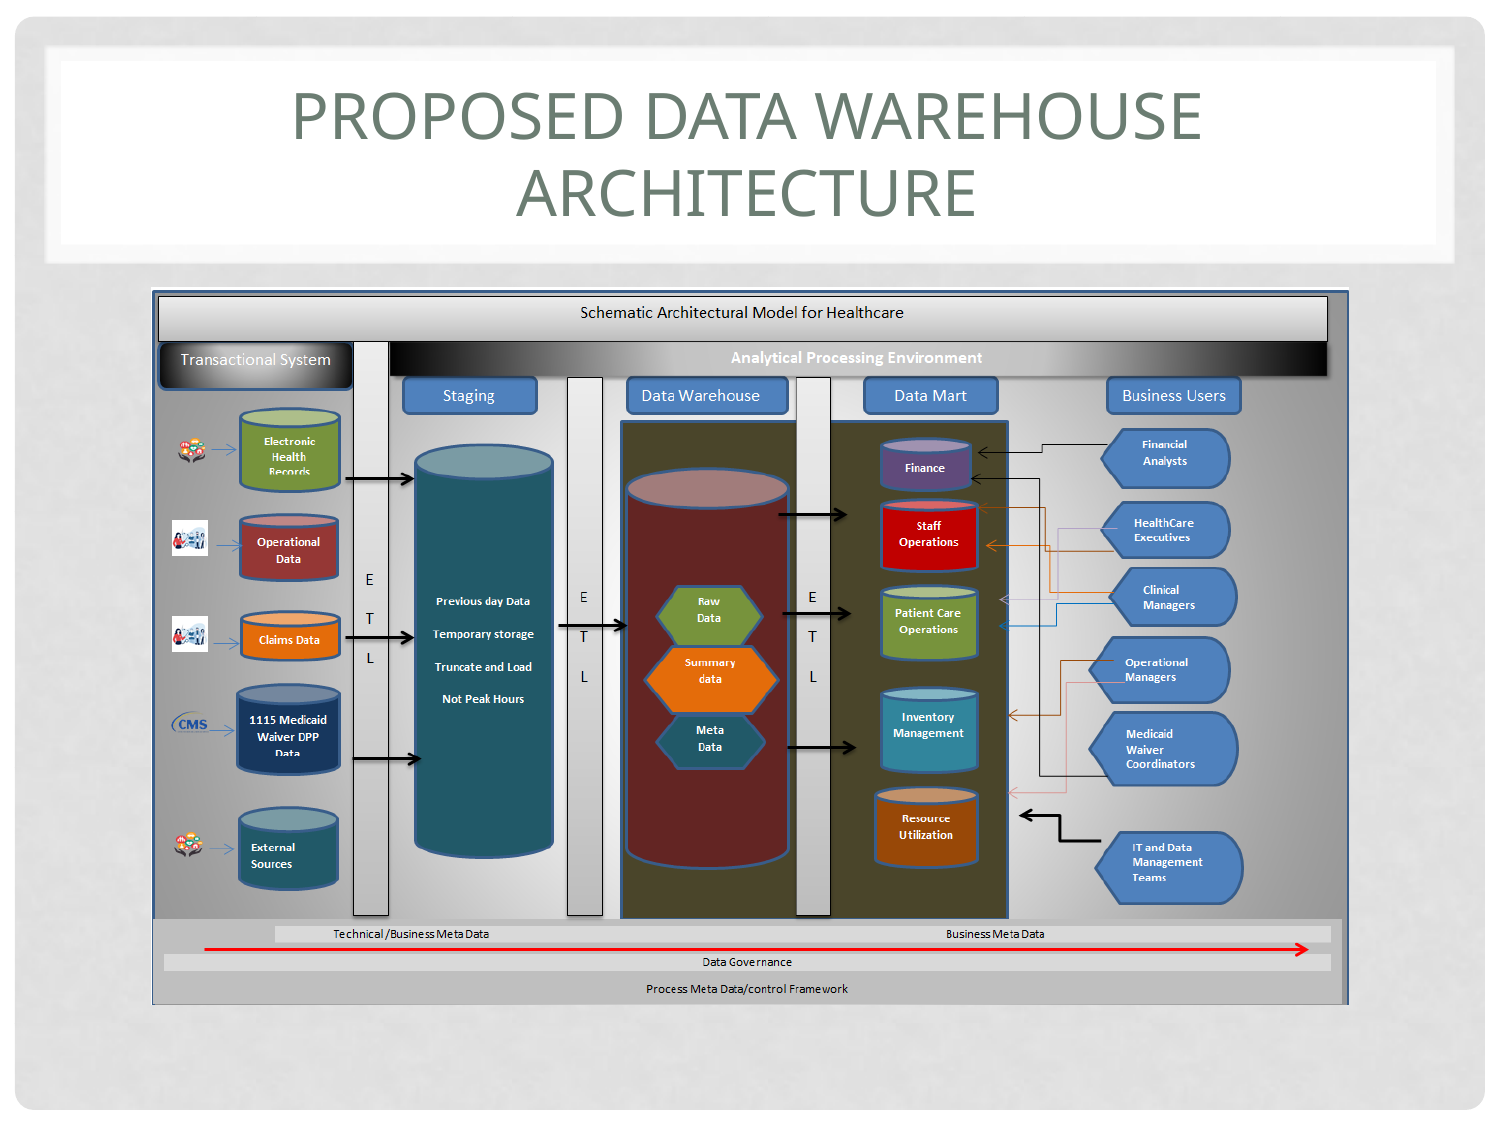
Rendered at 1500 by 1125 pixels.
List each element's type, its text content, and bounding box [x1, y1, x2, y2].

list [150, 287, 1350, 1006]
title Proposed Data Warehouse Architecture [69, 66, 1425, 238]
